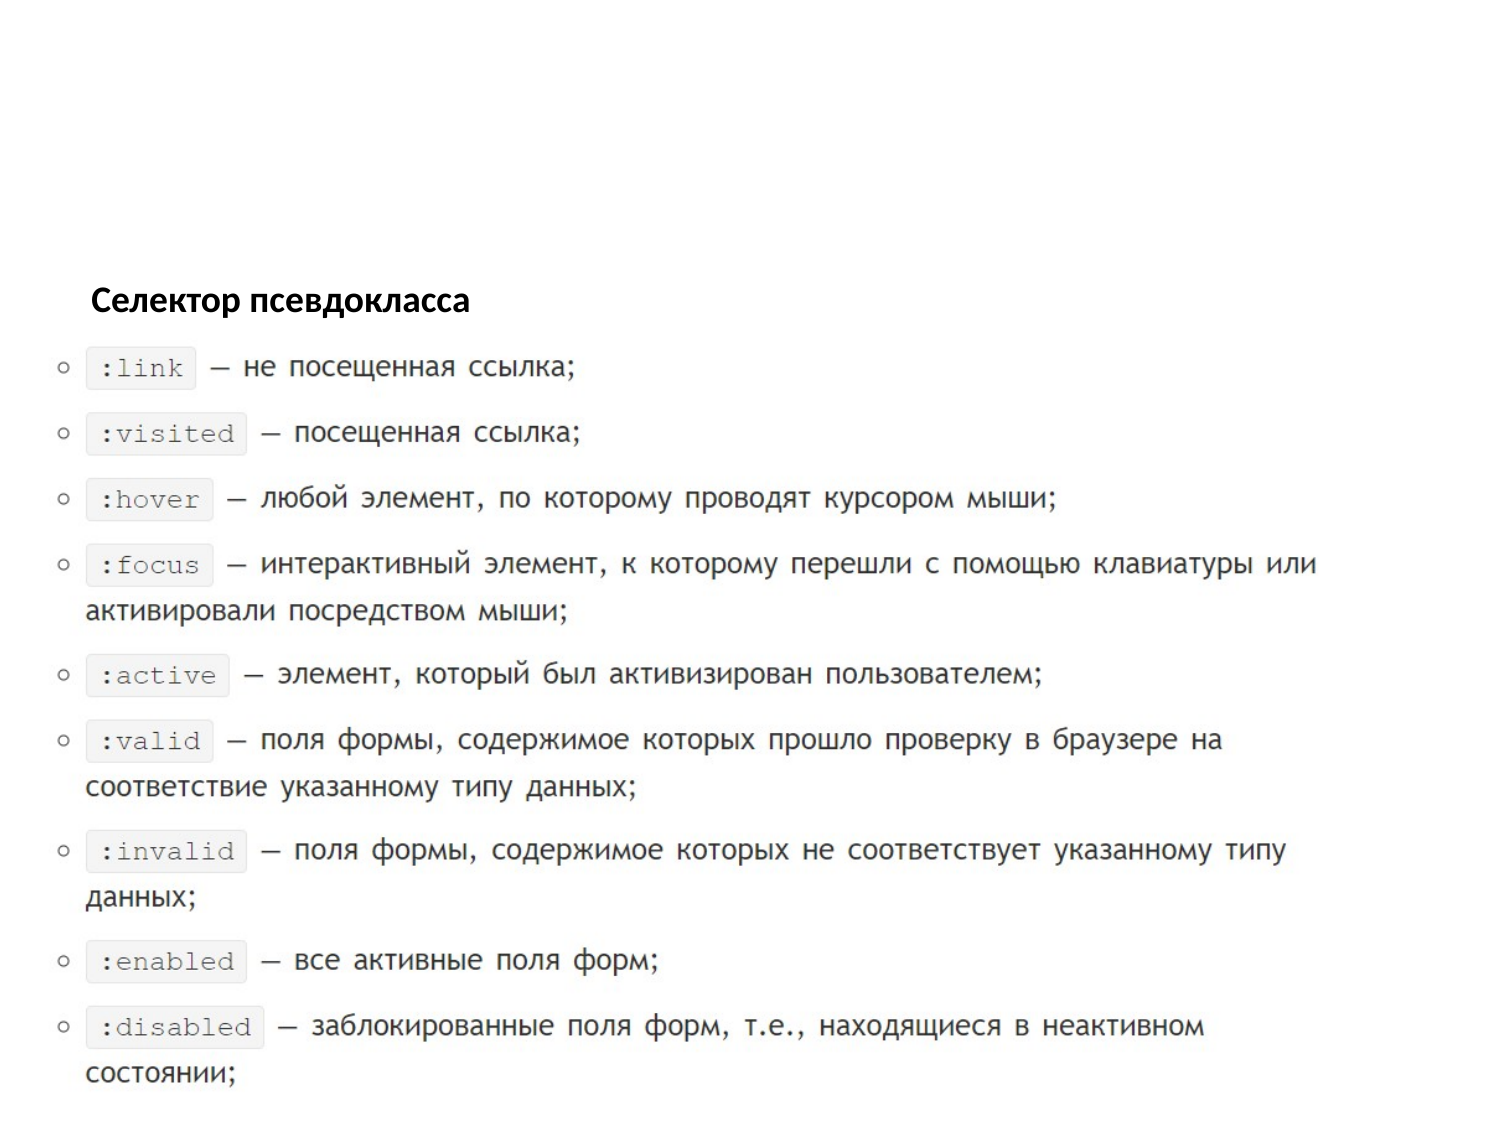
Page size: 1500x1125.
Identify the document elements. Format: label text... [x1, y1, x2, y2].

picture [29, 337, 1359, 1095]
text_box Селектор псевдокласса [76, 267, 1427, 455]
